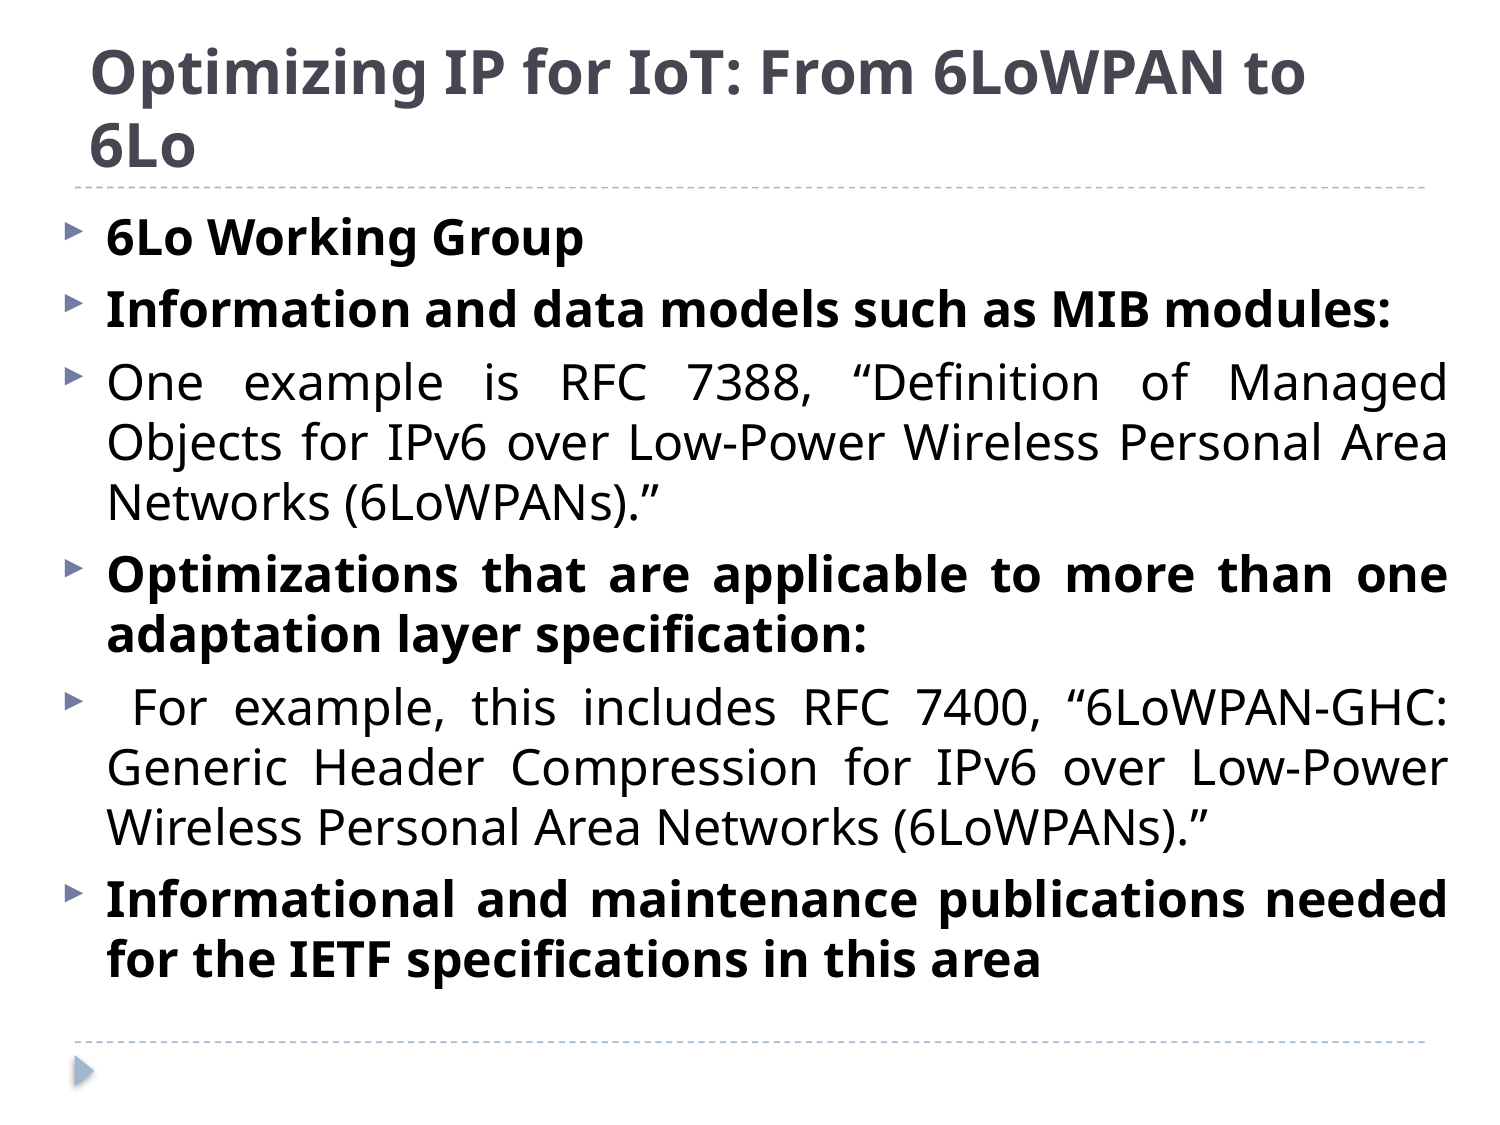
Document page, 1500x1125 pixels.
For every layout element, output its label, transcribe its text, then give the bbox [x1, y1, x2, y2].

list 6Lo Working Group Information and data models such as MIB modules: One example is RFC 7388, “Definition of Managed Objects for IPv6 over Low-Power Wireless Personal Area Networks (6LoWPANs).” Optimizations that are applicable to more than one adaptation layer specification: For example, this includes RFC 7400, “6LoWPAN-GHC: Generic Header Compression for IPv6 over Low-Power Wireless Personal Area Networks (6LoWPANs).” Informational and maintenance publications needed for the IETF specifications in this area [46, 197, 1465, 1008]
title Optimizing IP for IoT: From 6LoWPAN to 6Lo [75, 24, 1425, 188]
